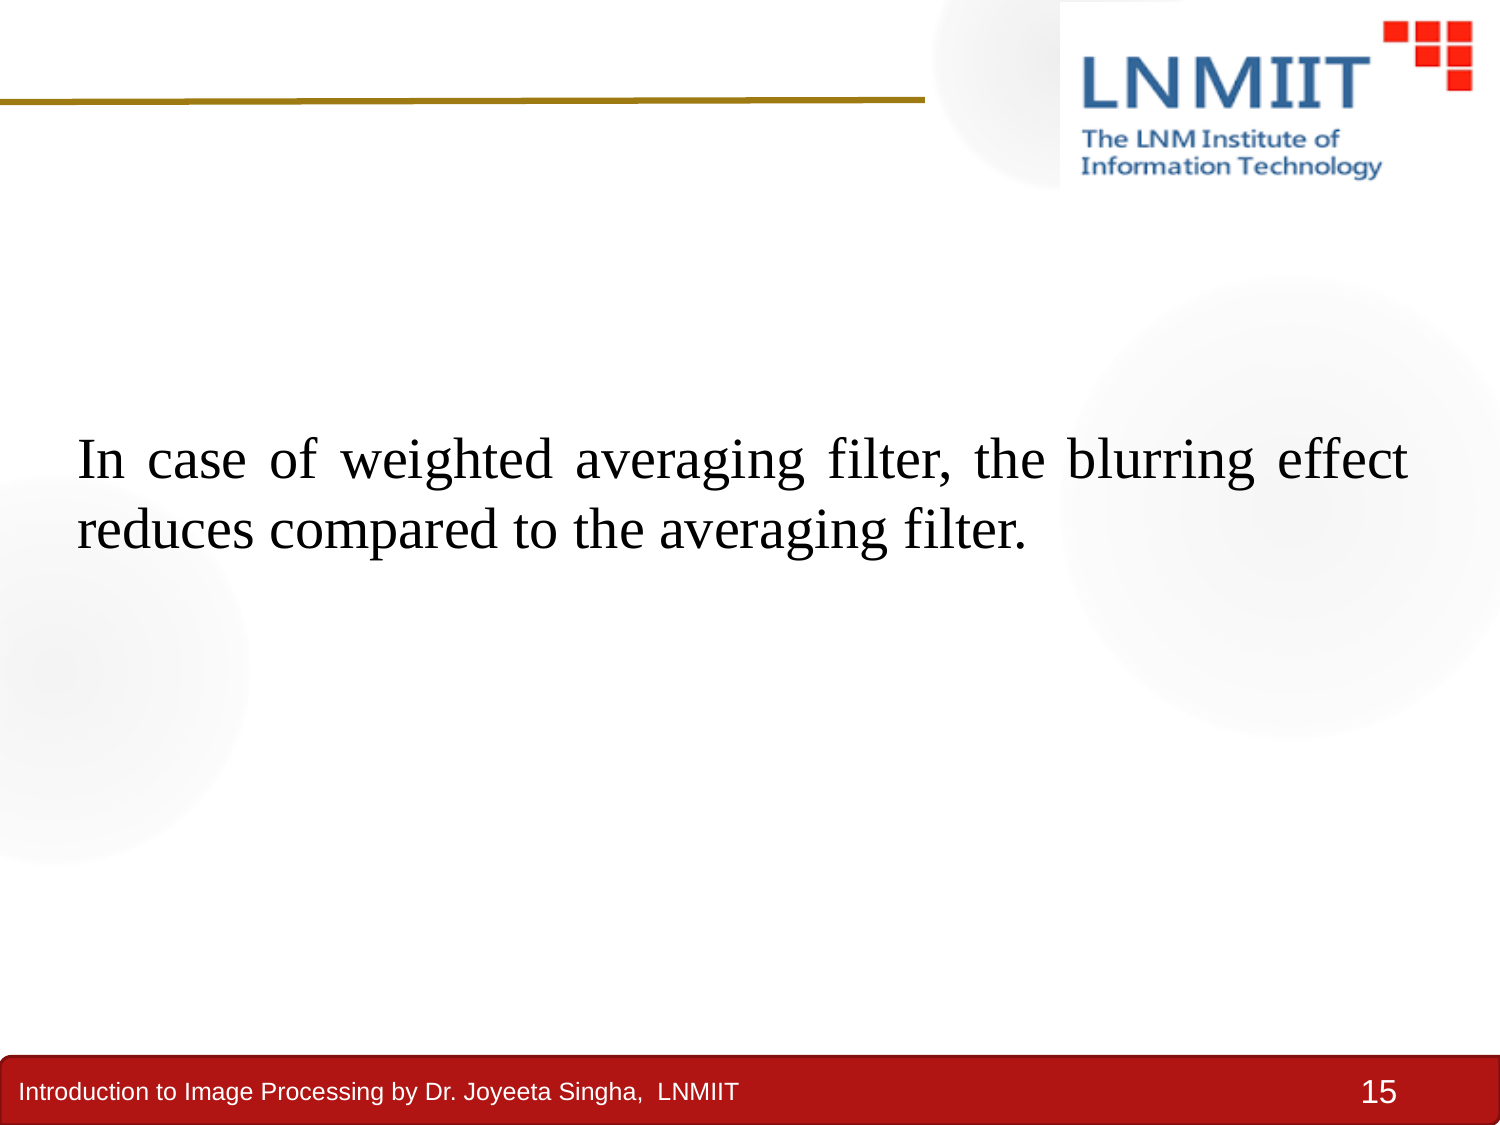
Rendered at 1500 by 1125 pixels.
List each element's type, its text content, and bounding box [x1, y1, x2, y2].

text_box In case of weighted averaging filter, the blurring effect reduces compared to the averaging filter. [62, 412, 1425, 568]
picture [1060, 2, 1498, 198]
